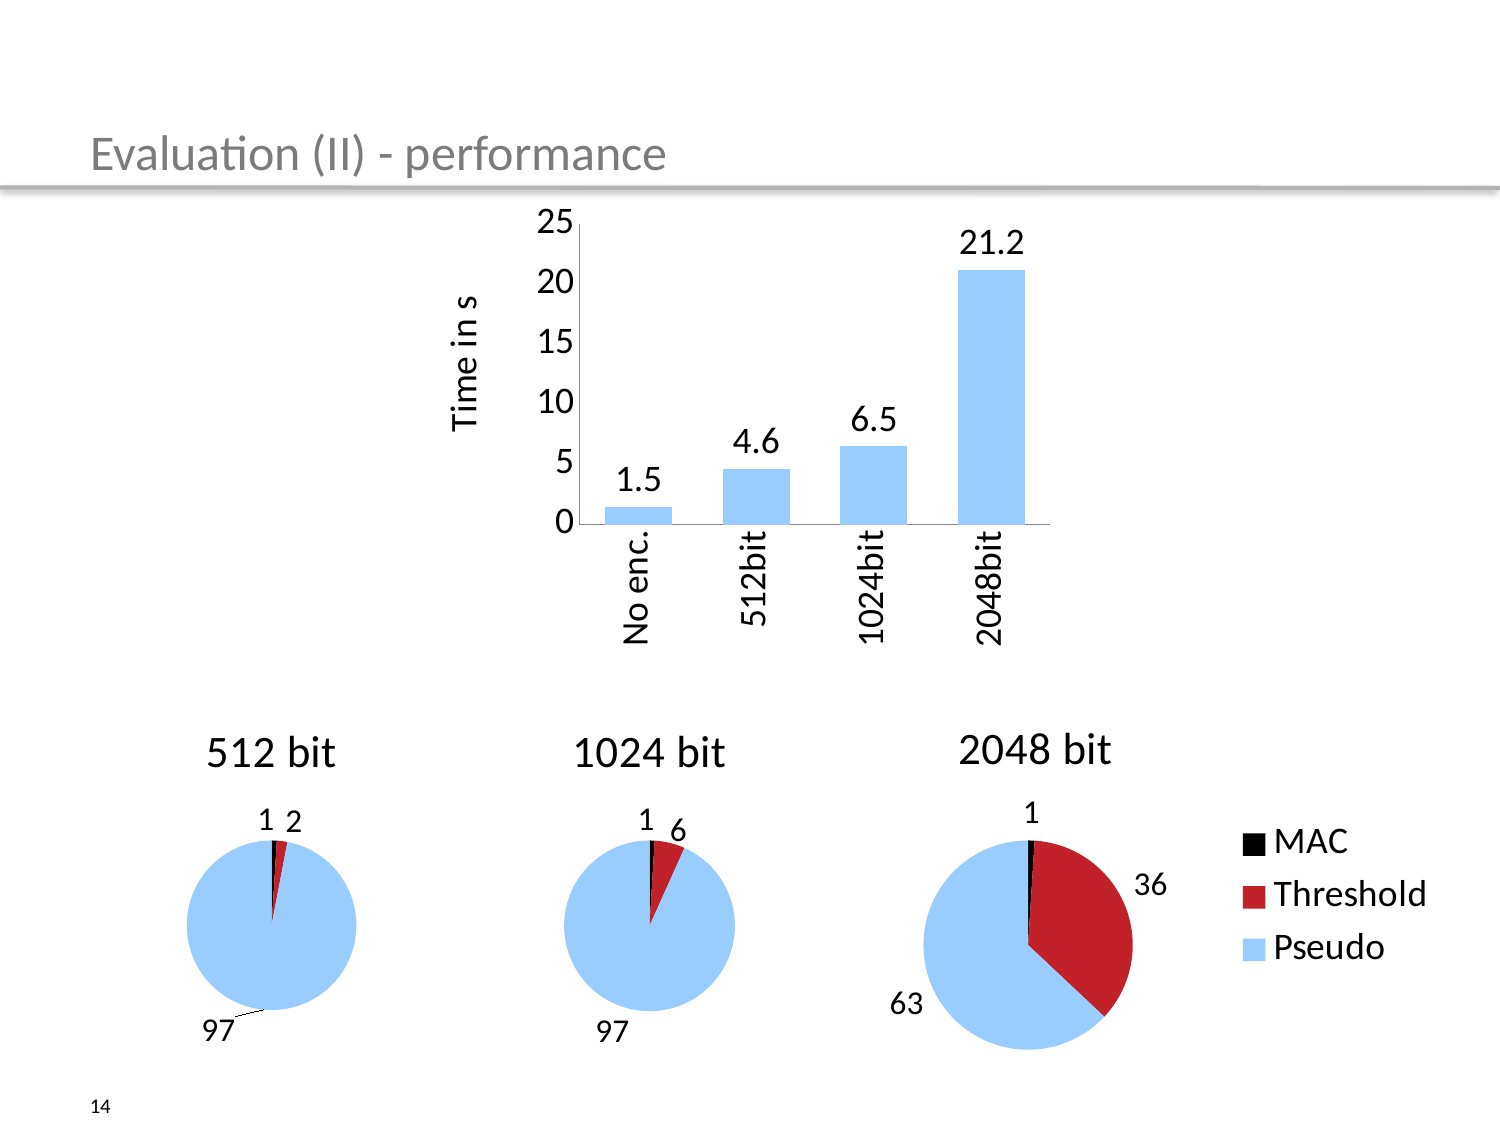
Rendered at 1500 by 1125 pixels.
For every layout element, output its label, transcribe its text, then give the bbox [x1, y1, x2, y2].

chart [436, 196, 1064, 658]
chart [52, 703, 1448, 1059]
title Evaluation (II) - performance [75, 19, 1463, 188]
